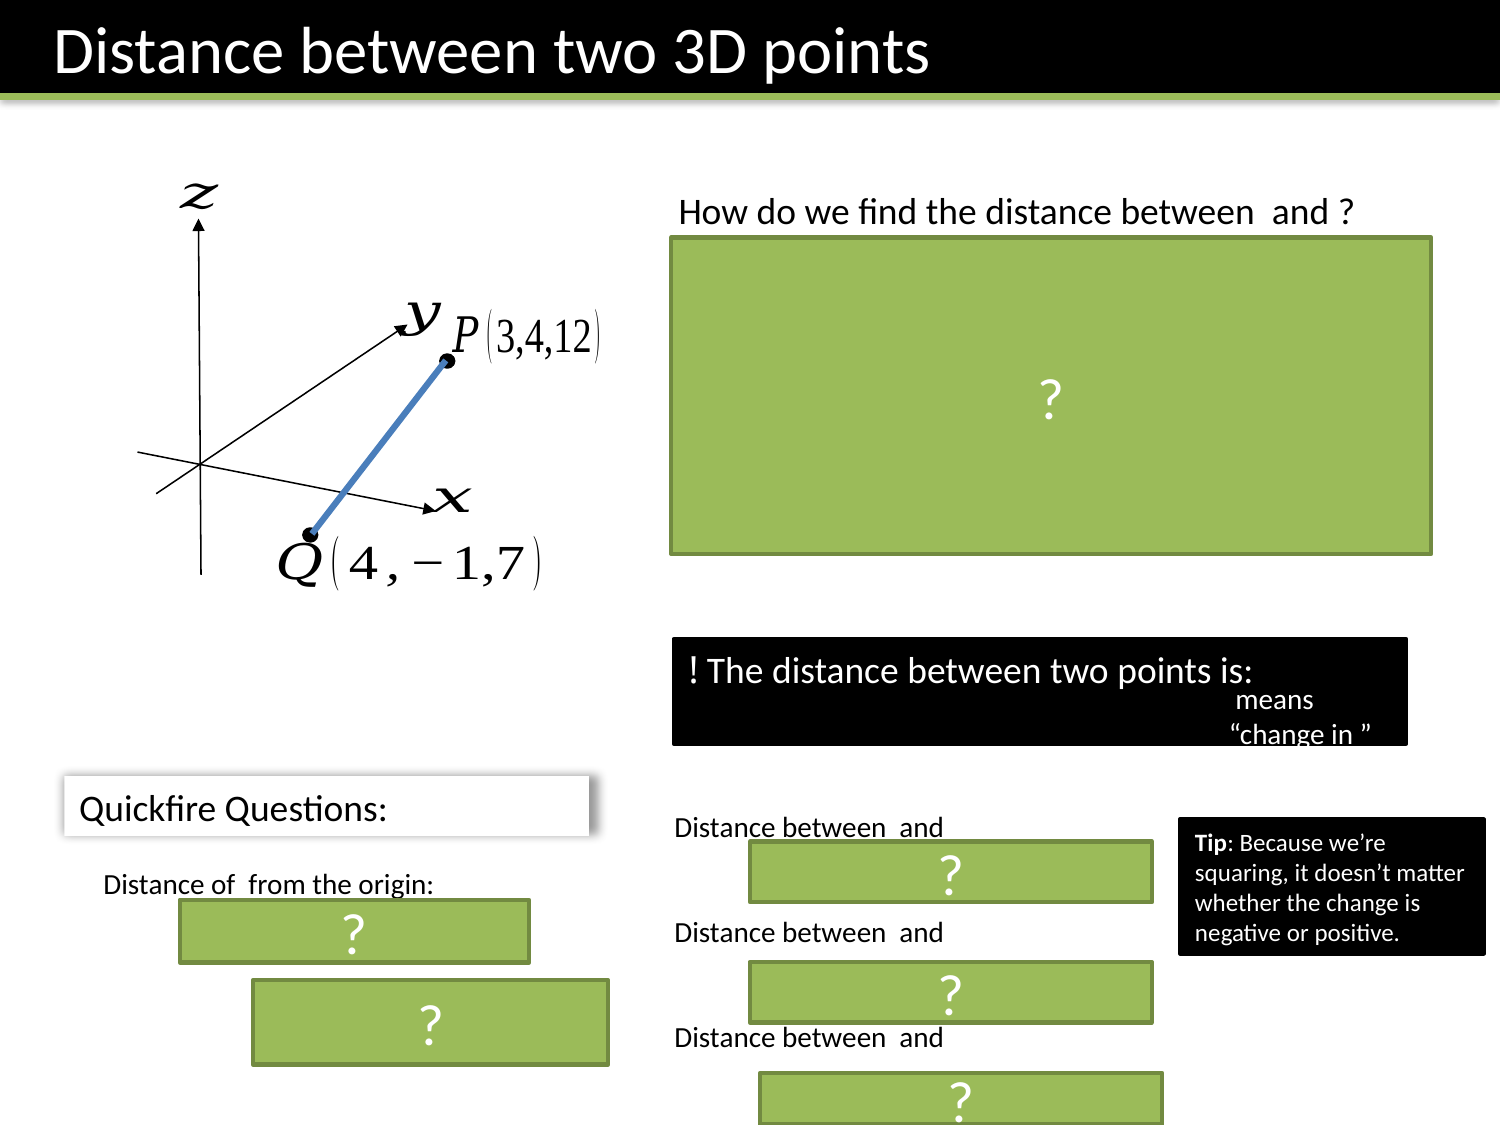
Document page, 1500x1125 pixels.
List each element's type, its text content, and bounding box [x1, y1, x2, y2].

text_box [439, 353, 456, 368]
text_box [0, 0, 1500, 99]
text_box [311, 360, 447, 535]
text_box ? [178, 898, 531, 965]
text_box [155, 324, 408, 450]
text_box ? [669, 235, 1433, 556]
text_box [198, 218, 202, 322]
text_box [302, 528, 316, 543]
text_box Tip: Because we’re squaring, it doesn’t matter whether the change is negative or positive. [1178, 817, 1486, 956]
text_box Quickfire Questions: [64, 776, 589, 836]
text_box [137, 451, 306, 512]
text_box ? [748, 960, 1154, 1025]
text_box ? [748, 839, 1154, 904]
text_box ? [758, 1071, 1164, 1125]
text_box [198, 519, 202, 576]
text_box ? [251, 978, 610, 1067]
